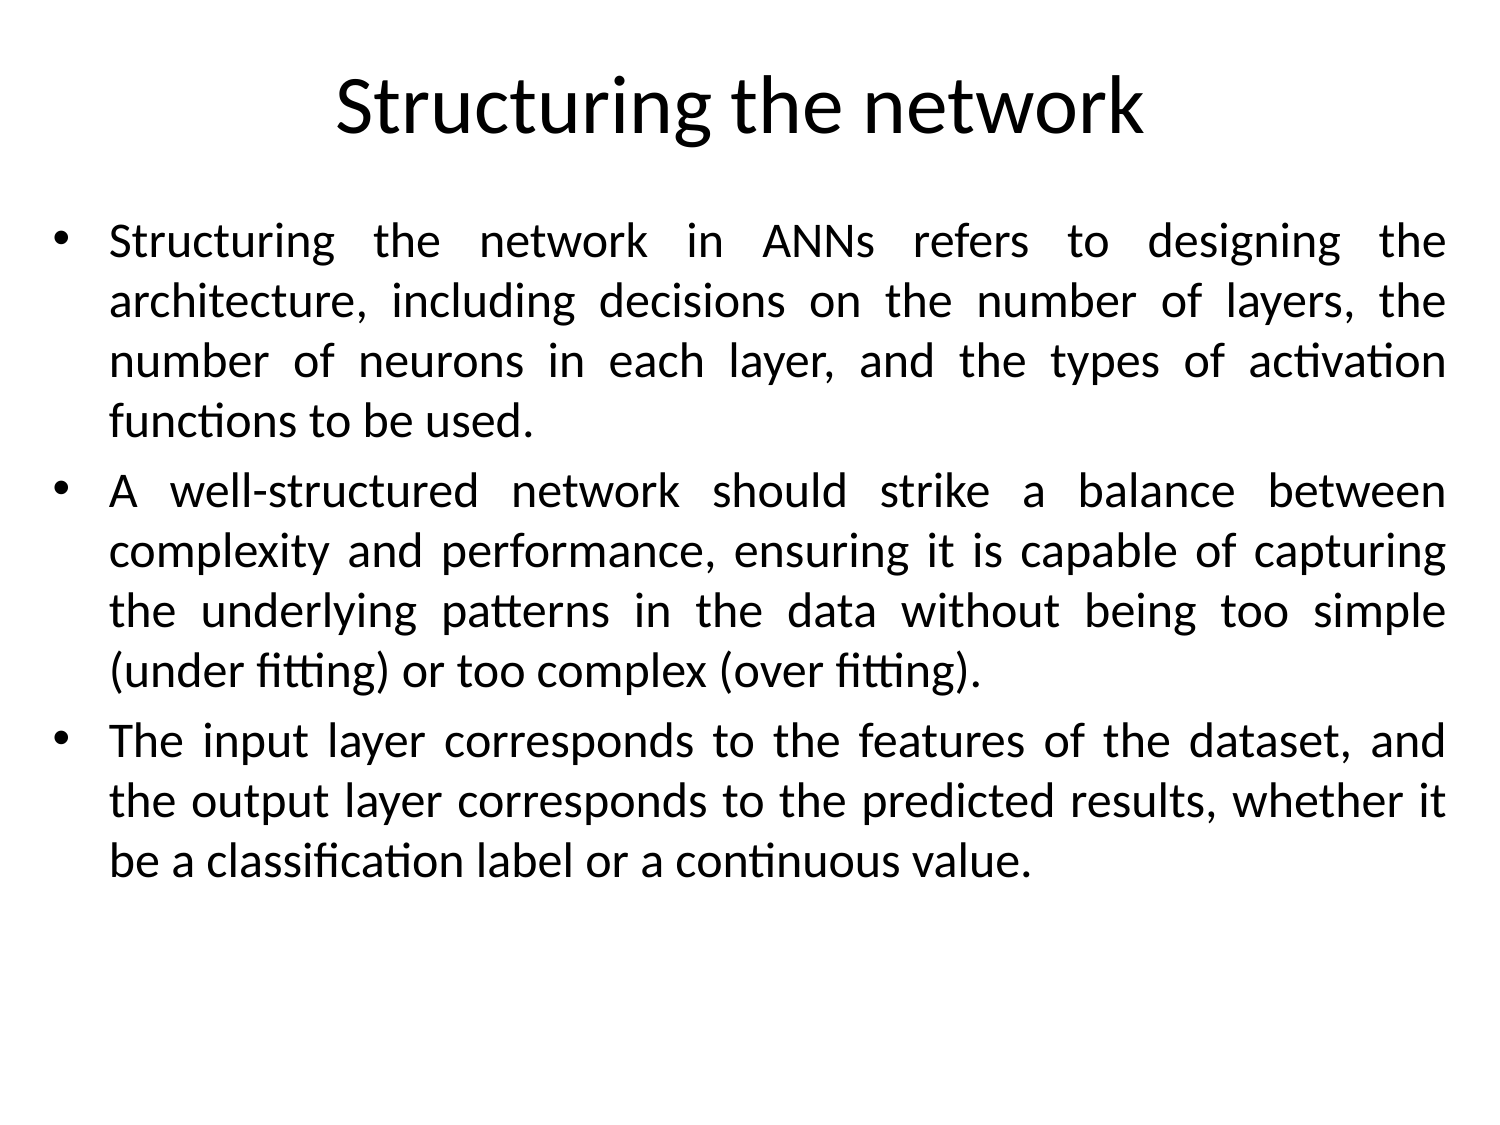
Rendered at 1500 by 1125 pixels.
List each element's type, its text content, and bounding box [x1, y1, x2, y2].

list Structuring the network in ANNs refers to designing the architecture, including decisions on the number of layers, the number of neurons in each layer, and the types of activation functions to be used. A well-structured network should strike a balance between complexity and performance, ensuring it is capable of capturing the underlying patterns in the data without being too simple (under fitting) or too complex (over fitting). The input layer corresponds to the features of the dataset, and the output layer corresponds to the predicted results, whether it be a classification label or a continuous value. [37, 200, 1463, 1075]
title Structuring the network [75, 24, 1425, 175]
